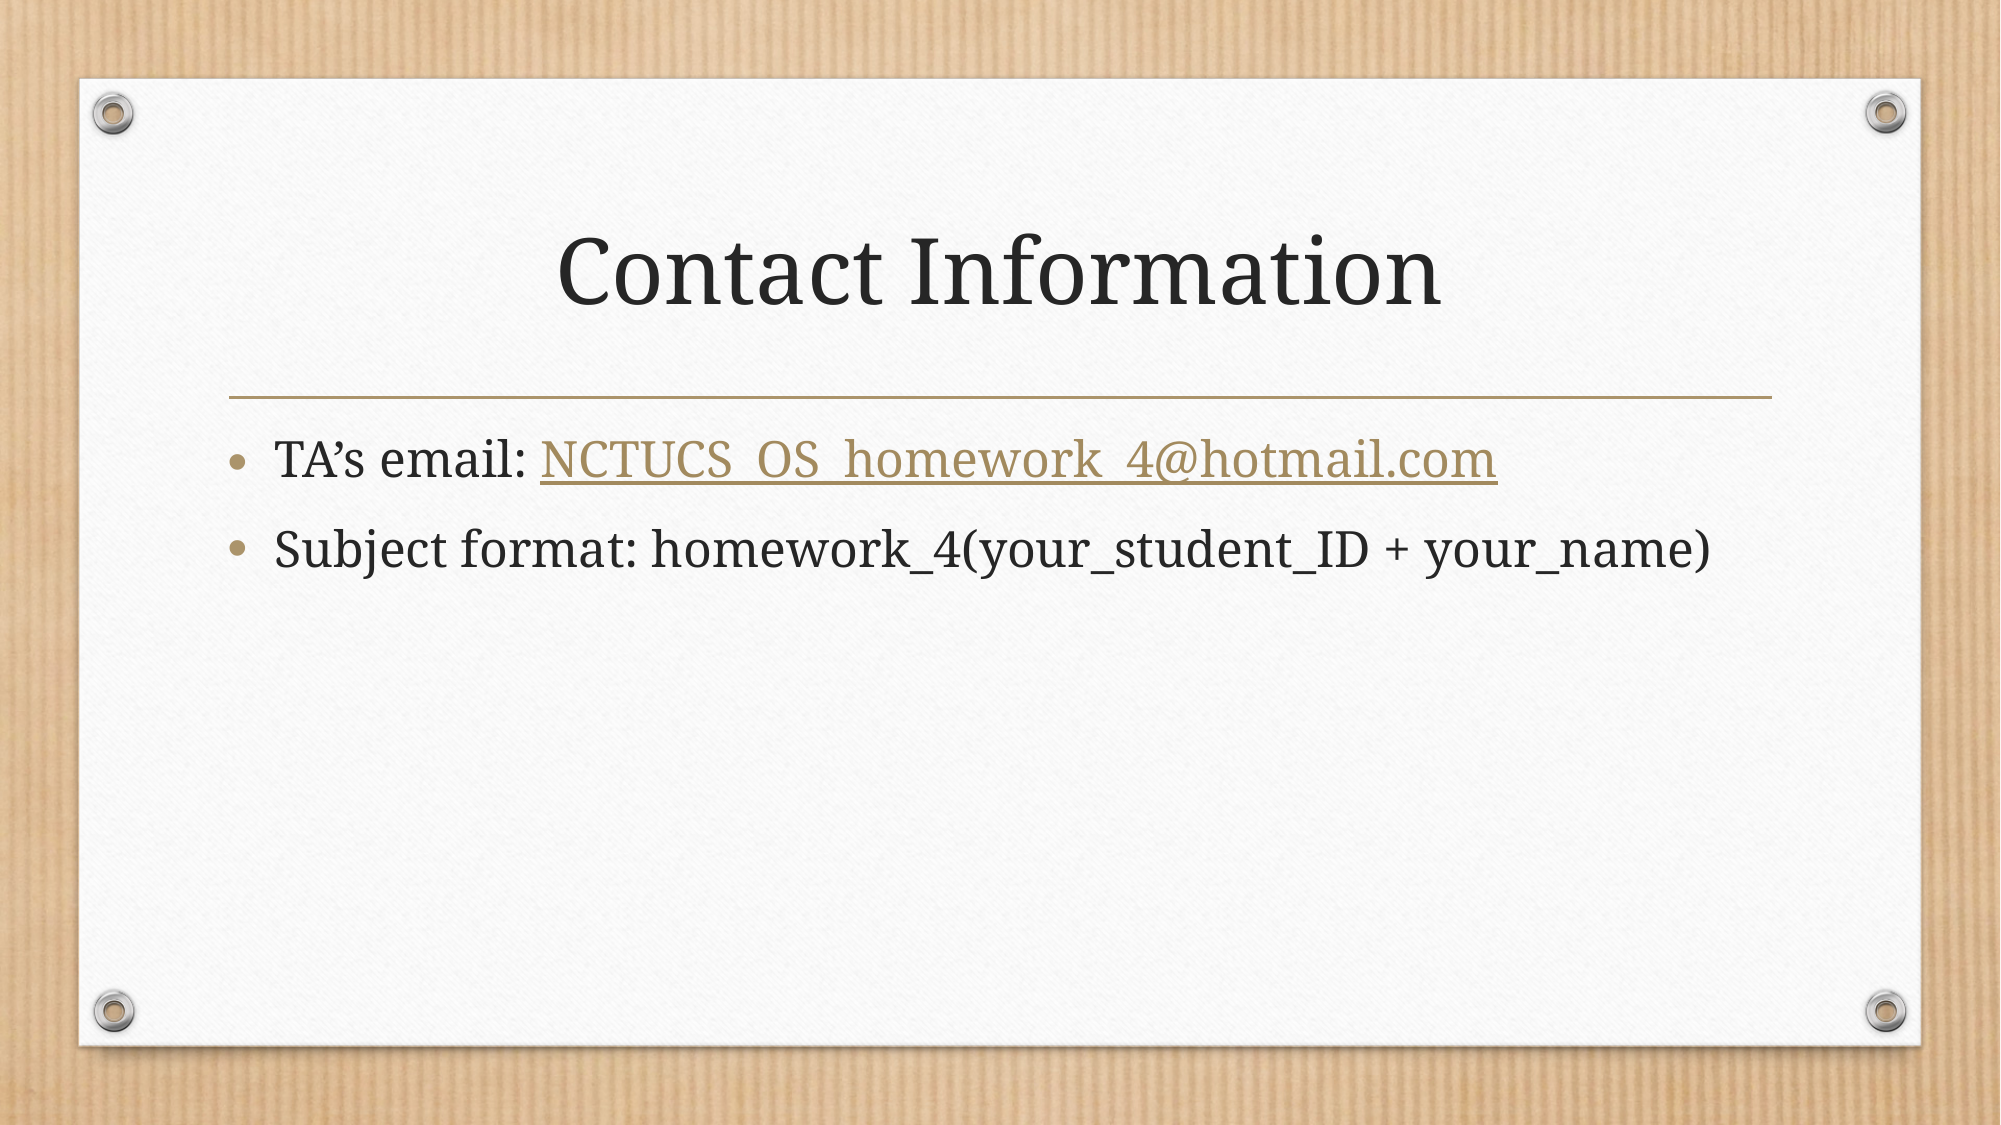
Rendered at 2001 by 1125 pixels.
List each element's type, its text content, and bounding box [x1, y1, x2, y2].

list TA’s email: NCTUCS_OS_homework_4@hotmail.com Subject format: homework_4(your_student_ID + your_name) [212, 419, 1788, 964]
picture [0, 0, 2001, 1125]
title Contact Information [212, 161, 1788, 375]
